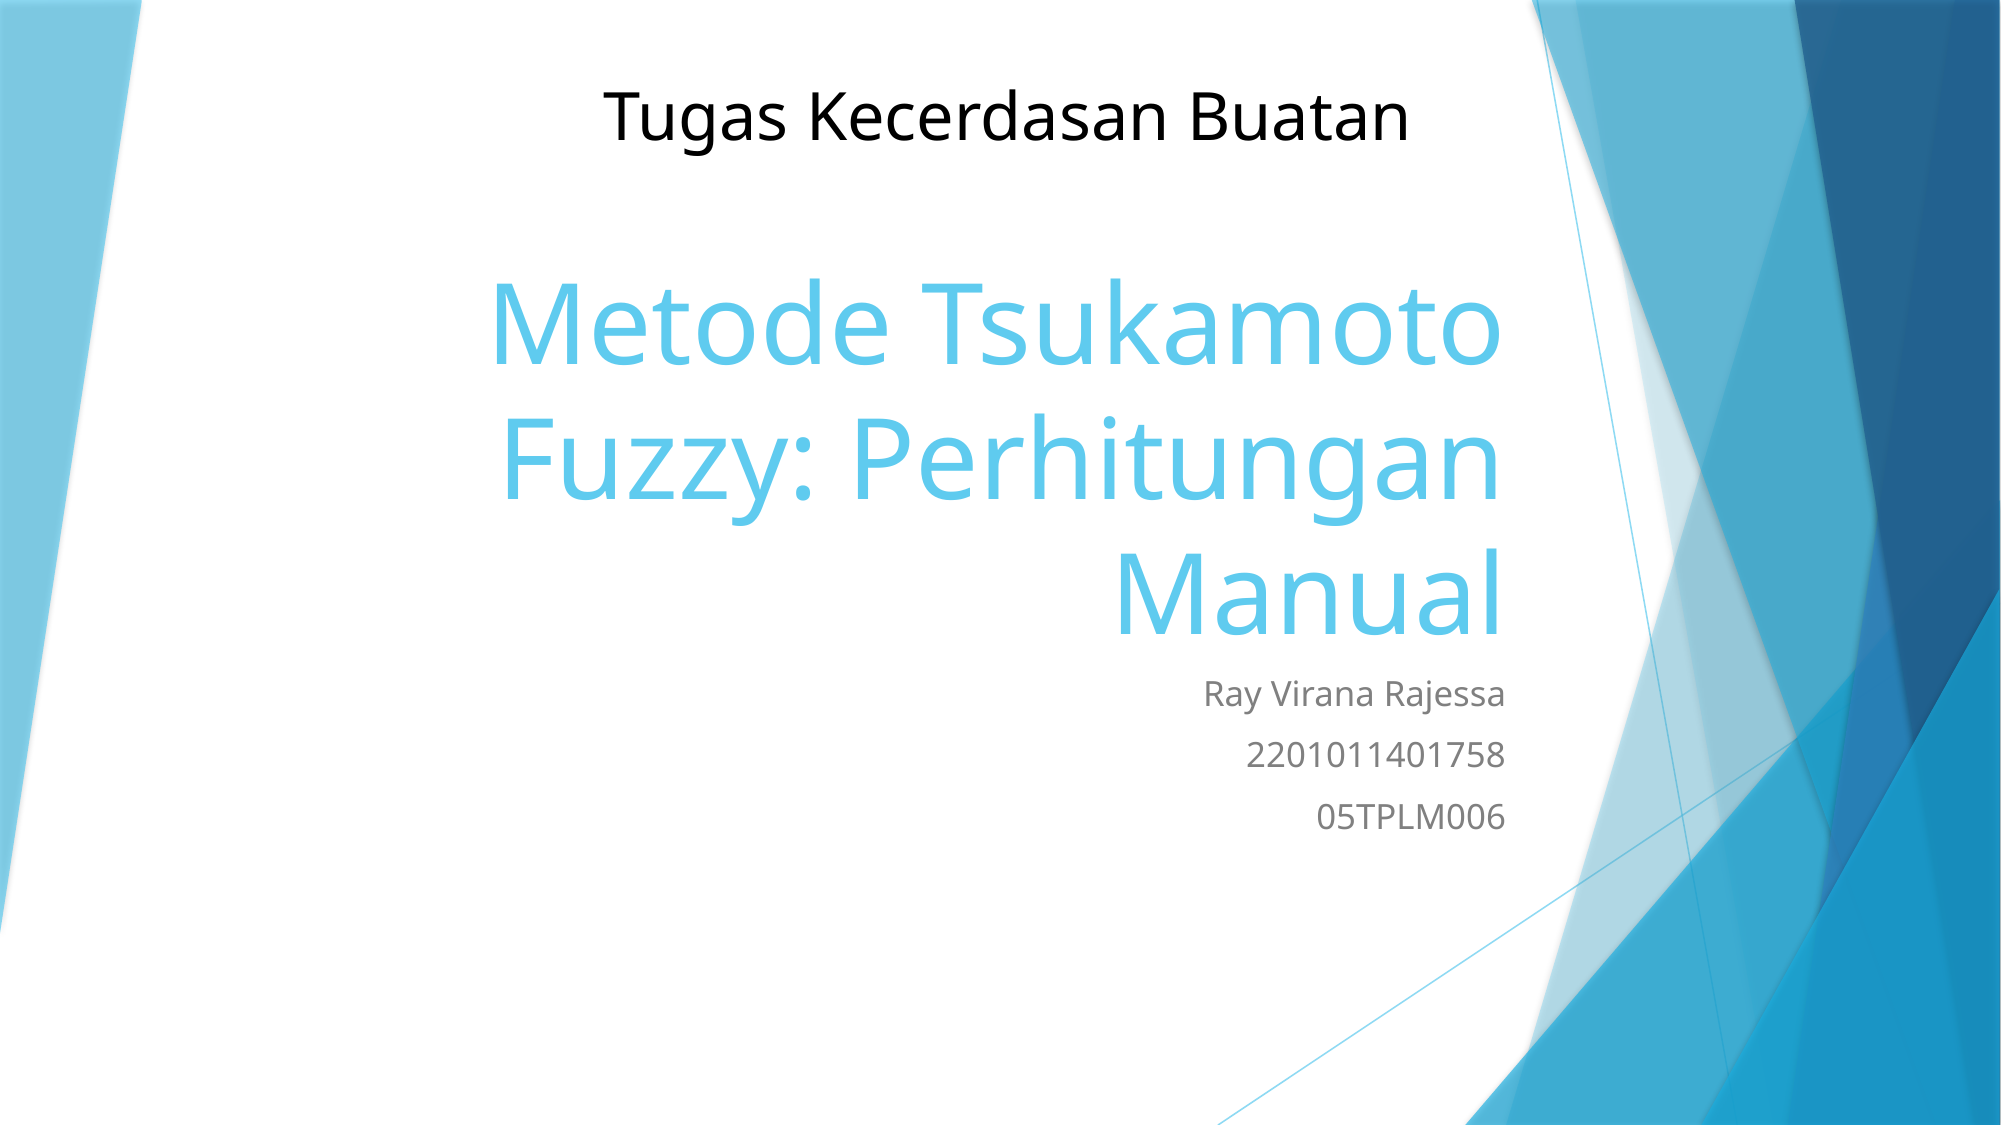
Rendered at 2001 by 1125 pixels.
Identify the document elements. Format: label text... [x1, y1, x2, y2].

title Metode Tsukamoto Fuzzy: Perhitungan Manual [247, 246, 1522, 664]
subtitle Ray Virana Rajessa 2201011401758 05TPLM006 [247, 664, 1522, 845]
text_box Tugas Kecerdasan Buatan [426, 66, 1590, 162]
